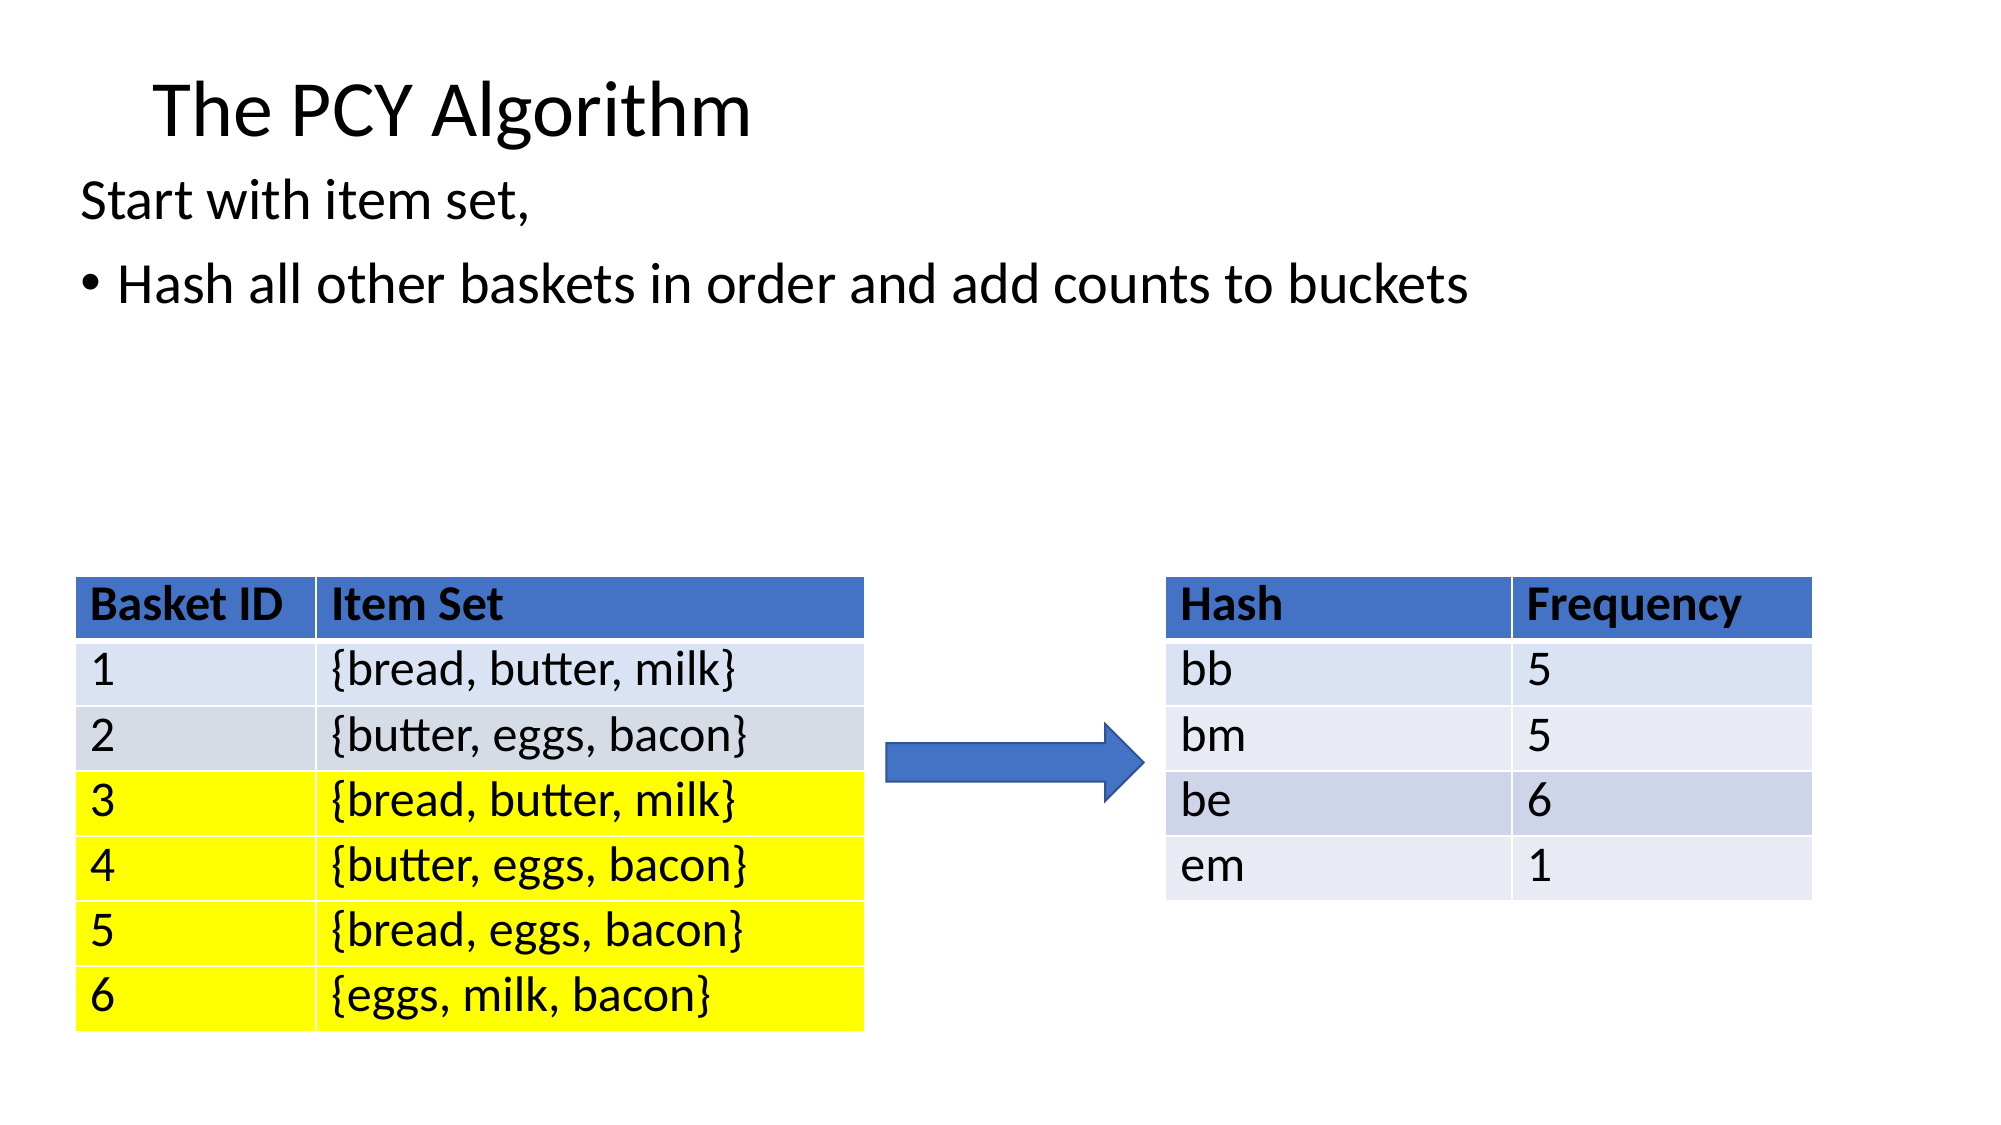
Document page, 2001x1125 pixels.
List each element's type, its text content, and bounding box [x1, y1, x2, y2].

table_header Basket ID [76, 577, 315, 638]
table_cell be [1166, 772, 1511, 835]
table_cell {eggs, milk, bacon} [317, 967, 864, 1031]
text_box [885, 721, 1146, 804]
table_cell 2 [76, 707, 315, 770]
table_cell bb [1166, 644, 1511, 705]
table_cell em [1166, 837, 1511, 900]
table_cell 1 [1513, 837, 1812, 900]
table_cell {bread, butter, milk} [317, 644, 864, 705]
table_cell {bread, eggs, bacon} [317, 902, 864, 965]
table_cell {butter, eggs, bacon} [317, 707, 864, 770]
table_header Hash [1166, 577, 1511, 638]
table_cell 6 [1513, 772, 1812, 835]
table_cell 3 [76, 772, 315, 835]
title The PCY Algorithm [137, 59, 1863, 162]
table_cell 1 [76, 644, 315, 705]
table_cell {bread, butter, milk} [317, 772, 864, 835]
table_cell 5 [1513, 644, 1812, 705]
table_header Frequency [1513, 577, 1812, 638]
table_cell 6 [76, 967, 315, 1031]
table_header Item Set [317, 577, 864, 638]
table_cell 5 [76, 902, 315, 965]
table_cell 4 [76, 837, 315, 900]
table_cell 5 [1513, 707, 1812, 770]
table_cell {butter, eggs, bacon} [317, 837, 864, 900]
table_cell bm [1166, 707, 1511, 770]
